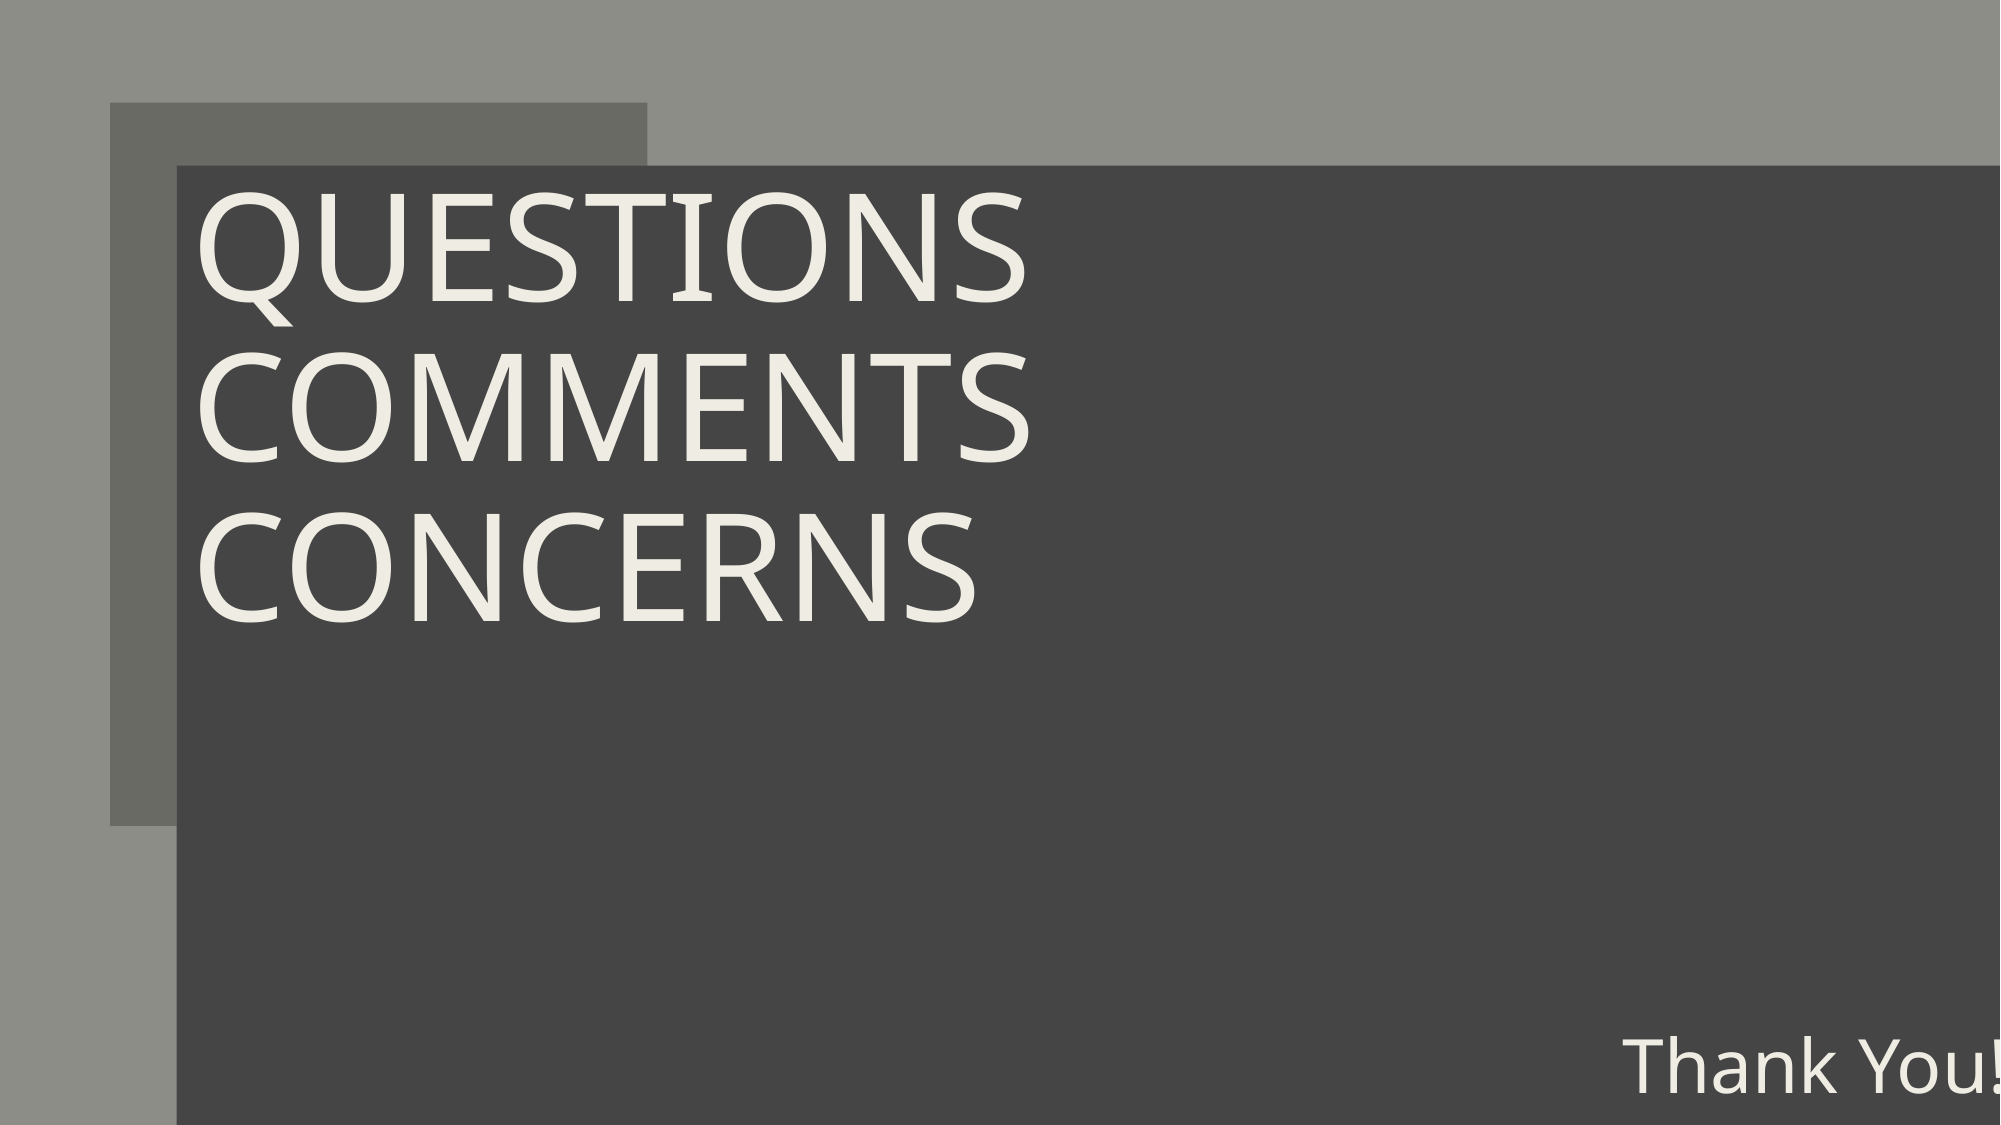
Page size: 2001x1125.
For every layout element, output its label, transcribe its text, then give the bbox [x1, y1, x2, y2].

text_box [123, 122, 1875, 1000]
text_box [110, 102, 648, 826]
text_box [174, 163, 2000, 1125]
text_box [0, 0, 2000, 1125]
text_box Thank You! [1607, 1011, 2000, 1116]
